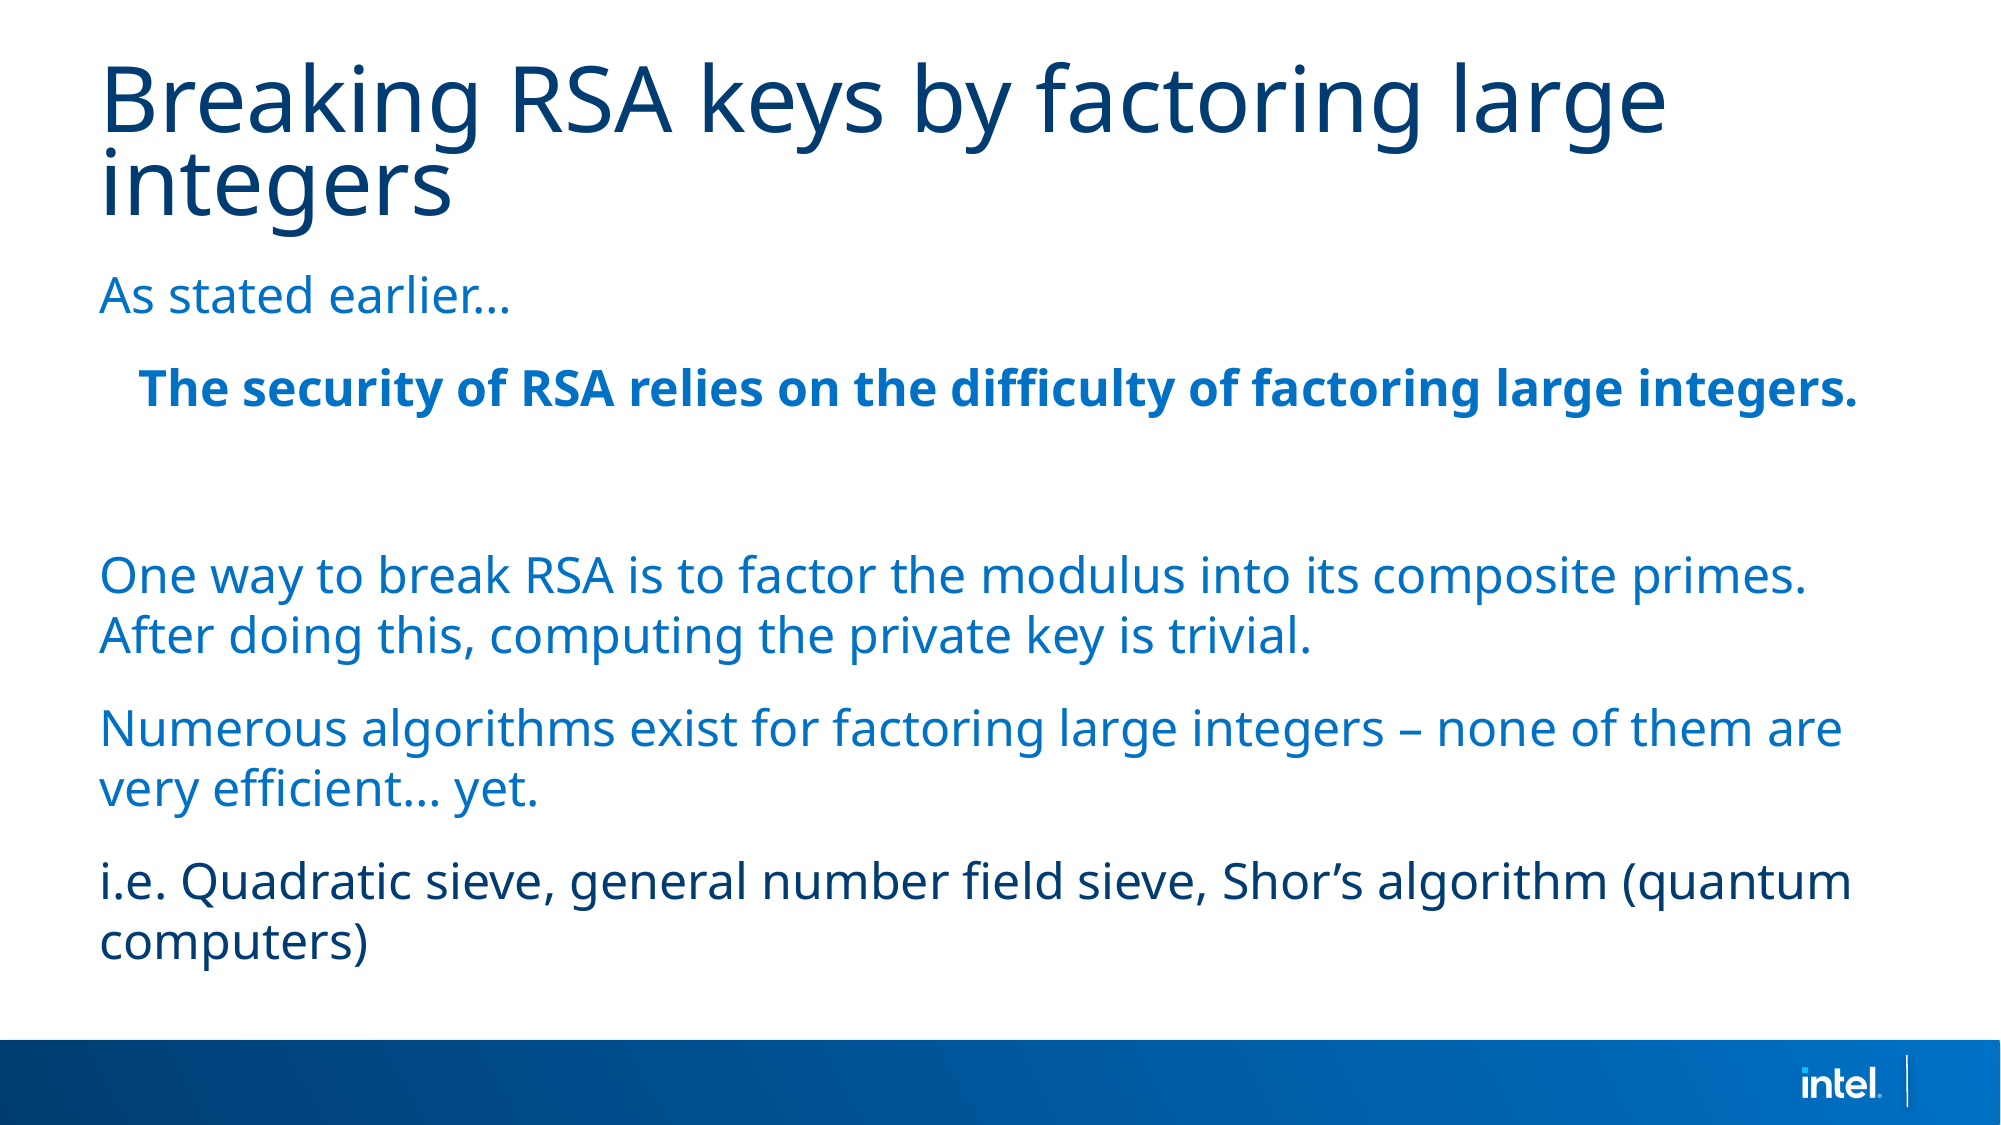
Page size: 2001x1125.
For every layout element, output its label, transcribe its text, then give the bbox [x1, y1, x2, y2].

title Breaking RSA keys by factoring large integers [99, 67, 1900, 258]
list As stated earlier… The security of RSA relies on the difficulty of factoring large integers. One way to break RSA is to factor the modulus into its composite primes. After doing this, computing the private key is trivial. Numerous algorithms exist for factoring large integers – none of them are very efficient… yet. i.e. Quadratic sieve, general number field sieve, Shor’s algorithm (quantum computers) [99, 263, 1900, 1013]
picture [1802, 1066, 1882, 1099]
